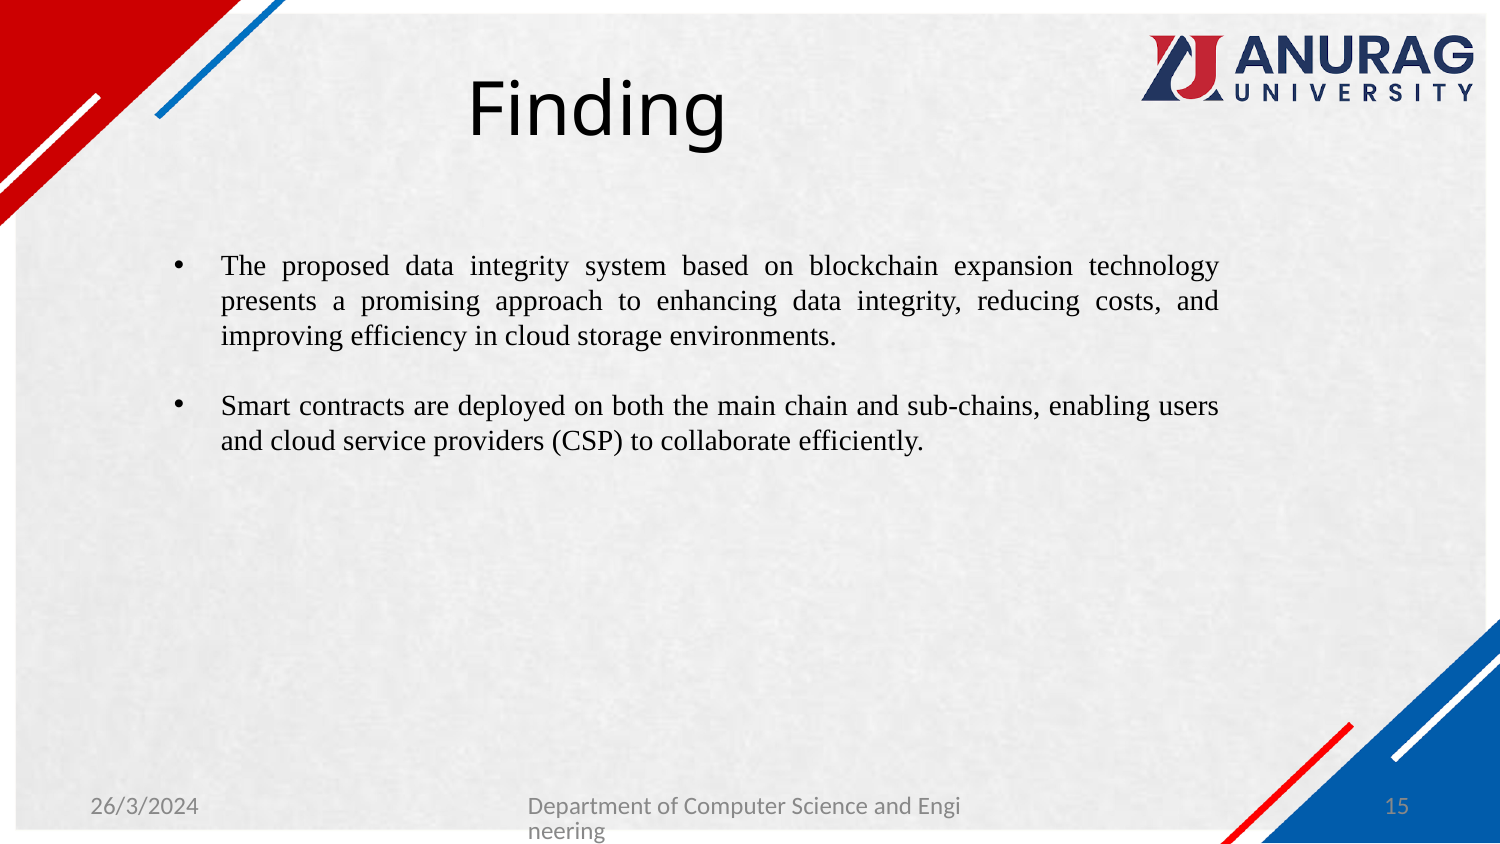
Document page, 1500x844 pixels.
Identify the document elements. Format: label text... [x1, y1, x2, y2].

picture [0, 0, 1500, 844]
footer Department of Computer Science and Engineering [512, 782, 988, 827]
text_box The proposed data integrity system based on blockchain expansion technology presents a promising approach to enhancing data integrity, reducing costs, and improving efficiency in cloud storage environments. Smart contracts are deployed on both the main chain and sub-chains, enabling users and cloud service providers (CSP) to collaborate efficiently. [159, 239, 1236, 499]
text_box Finding [159, 53, 1148, 159]
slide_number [75, 782, 425, 827]
slide_number 15 [1074, 782, 1425, 827]
